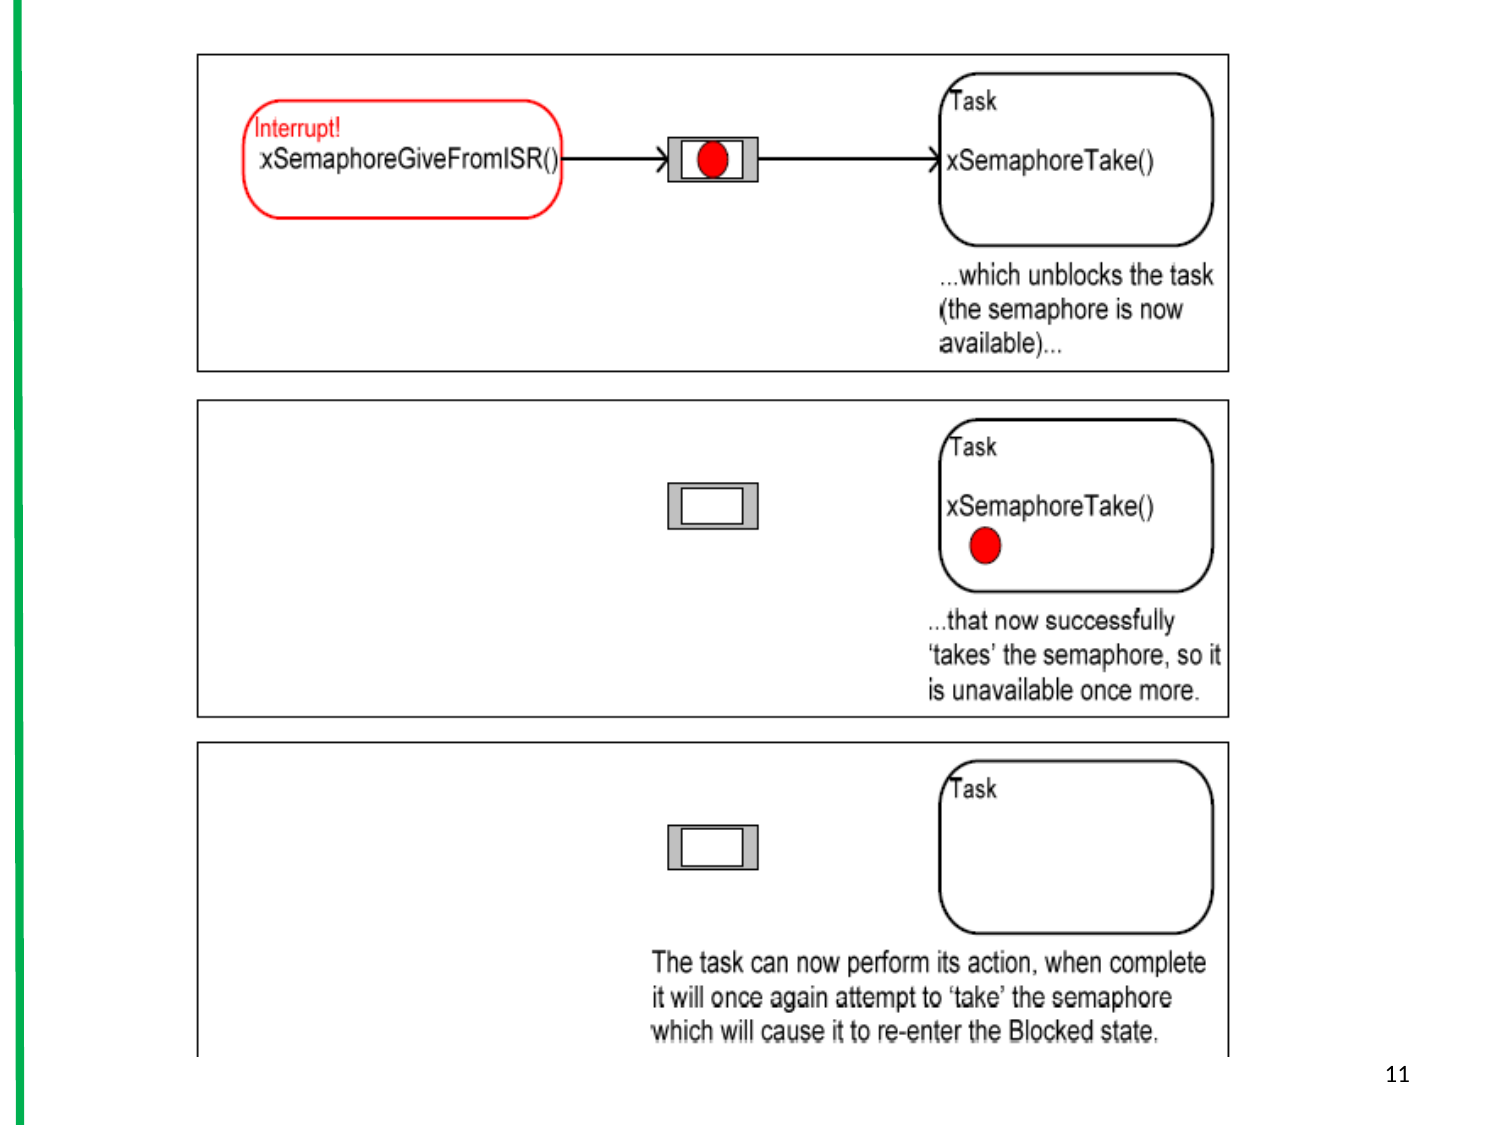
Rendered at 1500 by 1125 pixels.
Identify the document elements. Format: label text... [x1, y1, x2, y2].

picture [187, 49, 1234, 1057]
slide_number 11 [1074, 1042, 1425, 1103]
